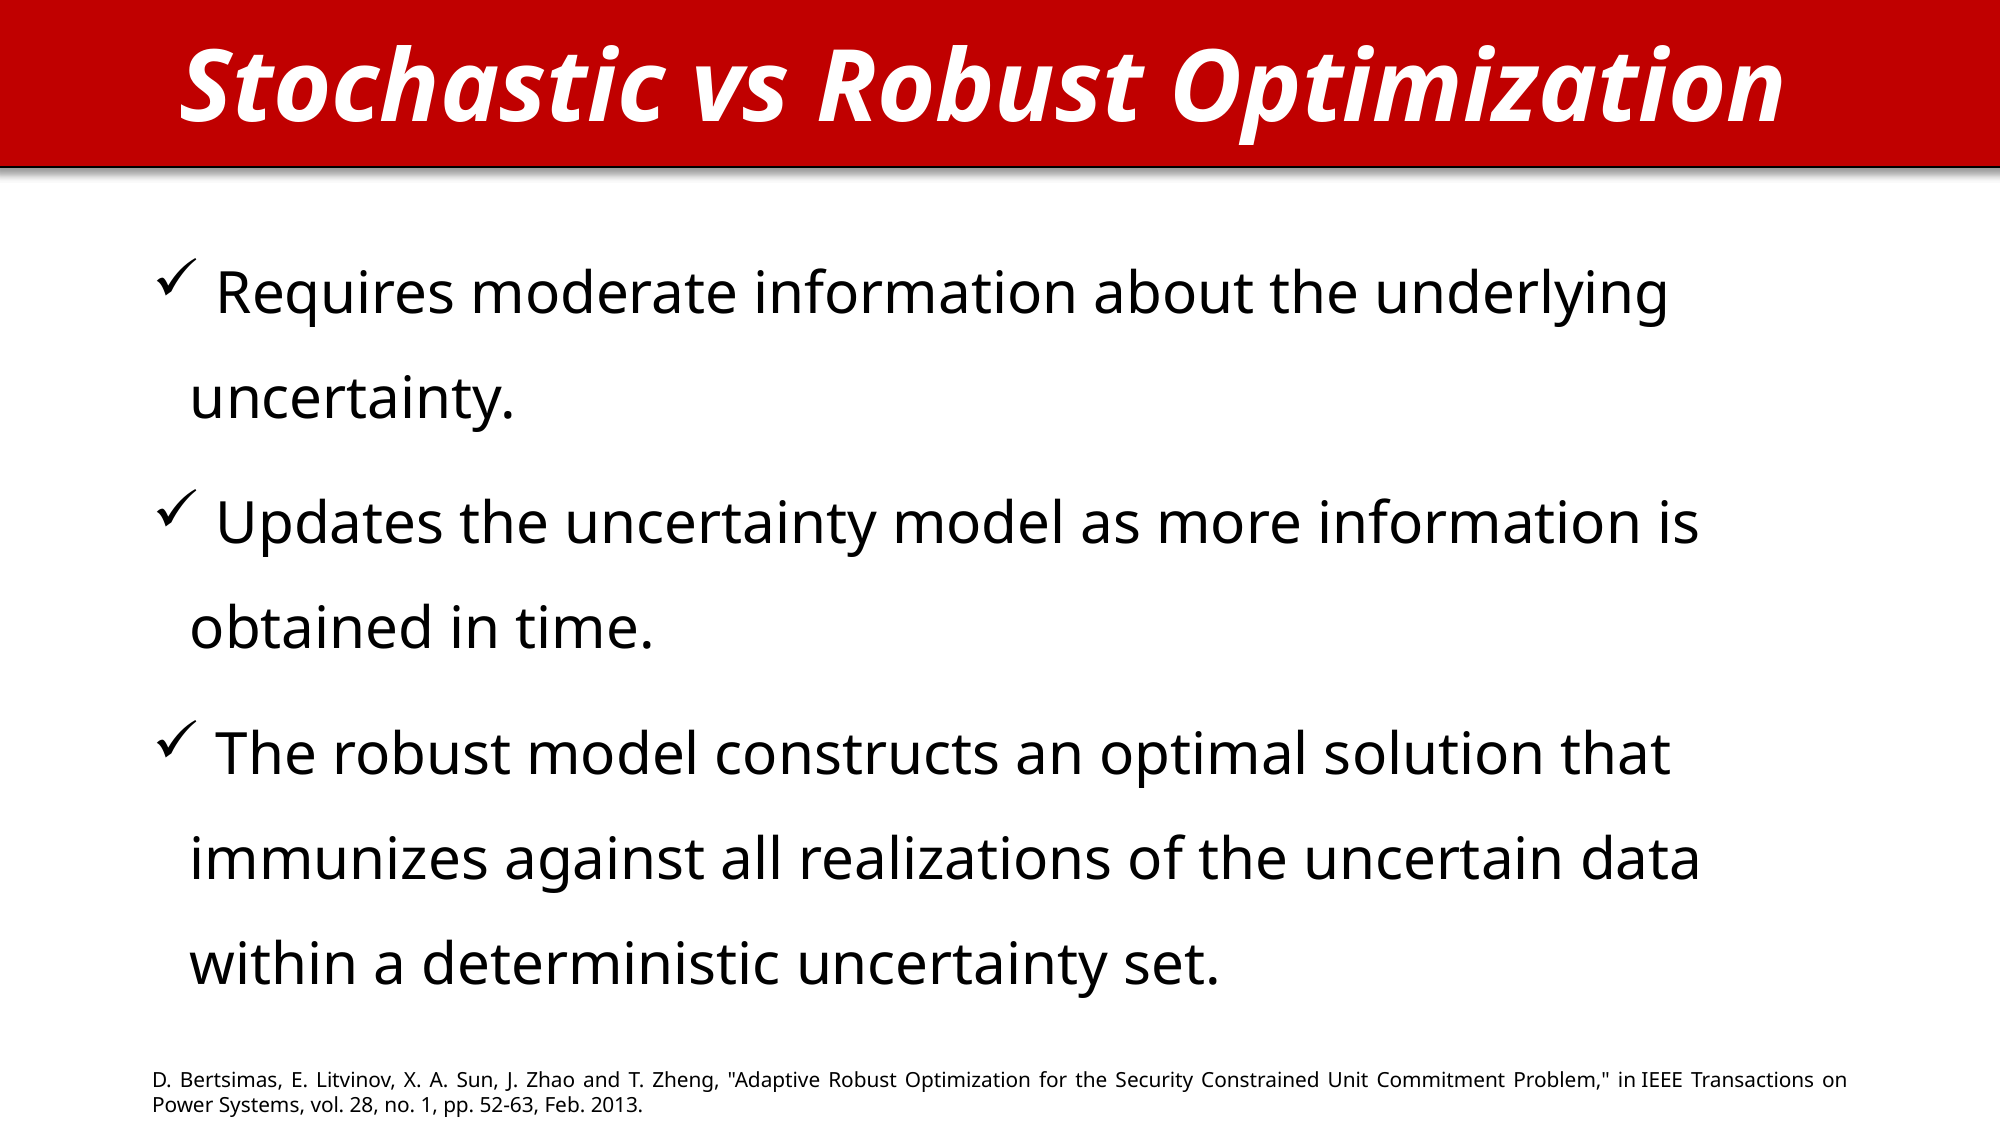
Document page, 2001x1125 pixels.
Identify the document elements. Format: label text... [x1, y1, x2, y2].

text_box Stochastic vs Robust Optimization [0, 0, 2000, 168]
list ﻿ Requires moderate information about the underlying uncertainty. ﻿Updates the uncertainty model as more information is obtained in time. ﻿ The robust model constructs an optimal solution that immunizes against all realizations of the uncertain data within a deterministic uncertainty set. [137, 212, 1863, 1040]
text_box D. Bertsimas, E. Litvinov, X. A. Sun, J. Zhao and T. Zheng, "Adaptive Robust Optimization for the Security Constrained Unit Commitment Problem," in IEEE Transactions on Power Systems, vol. 28, no. 1, pp. 52-63, Feb. 2013. [137, 1059, 1863, 1124]
